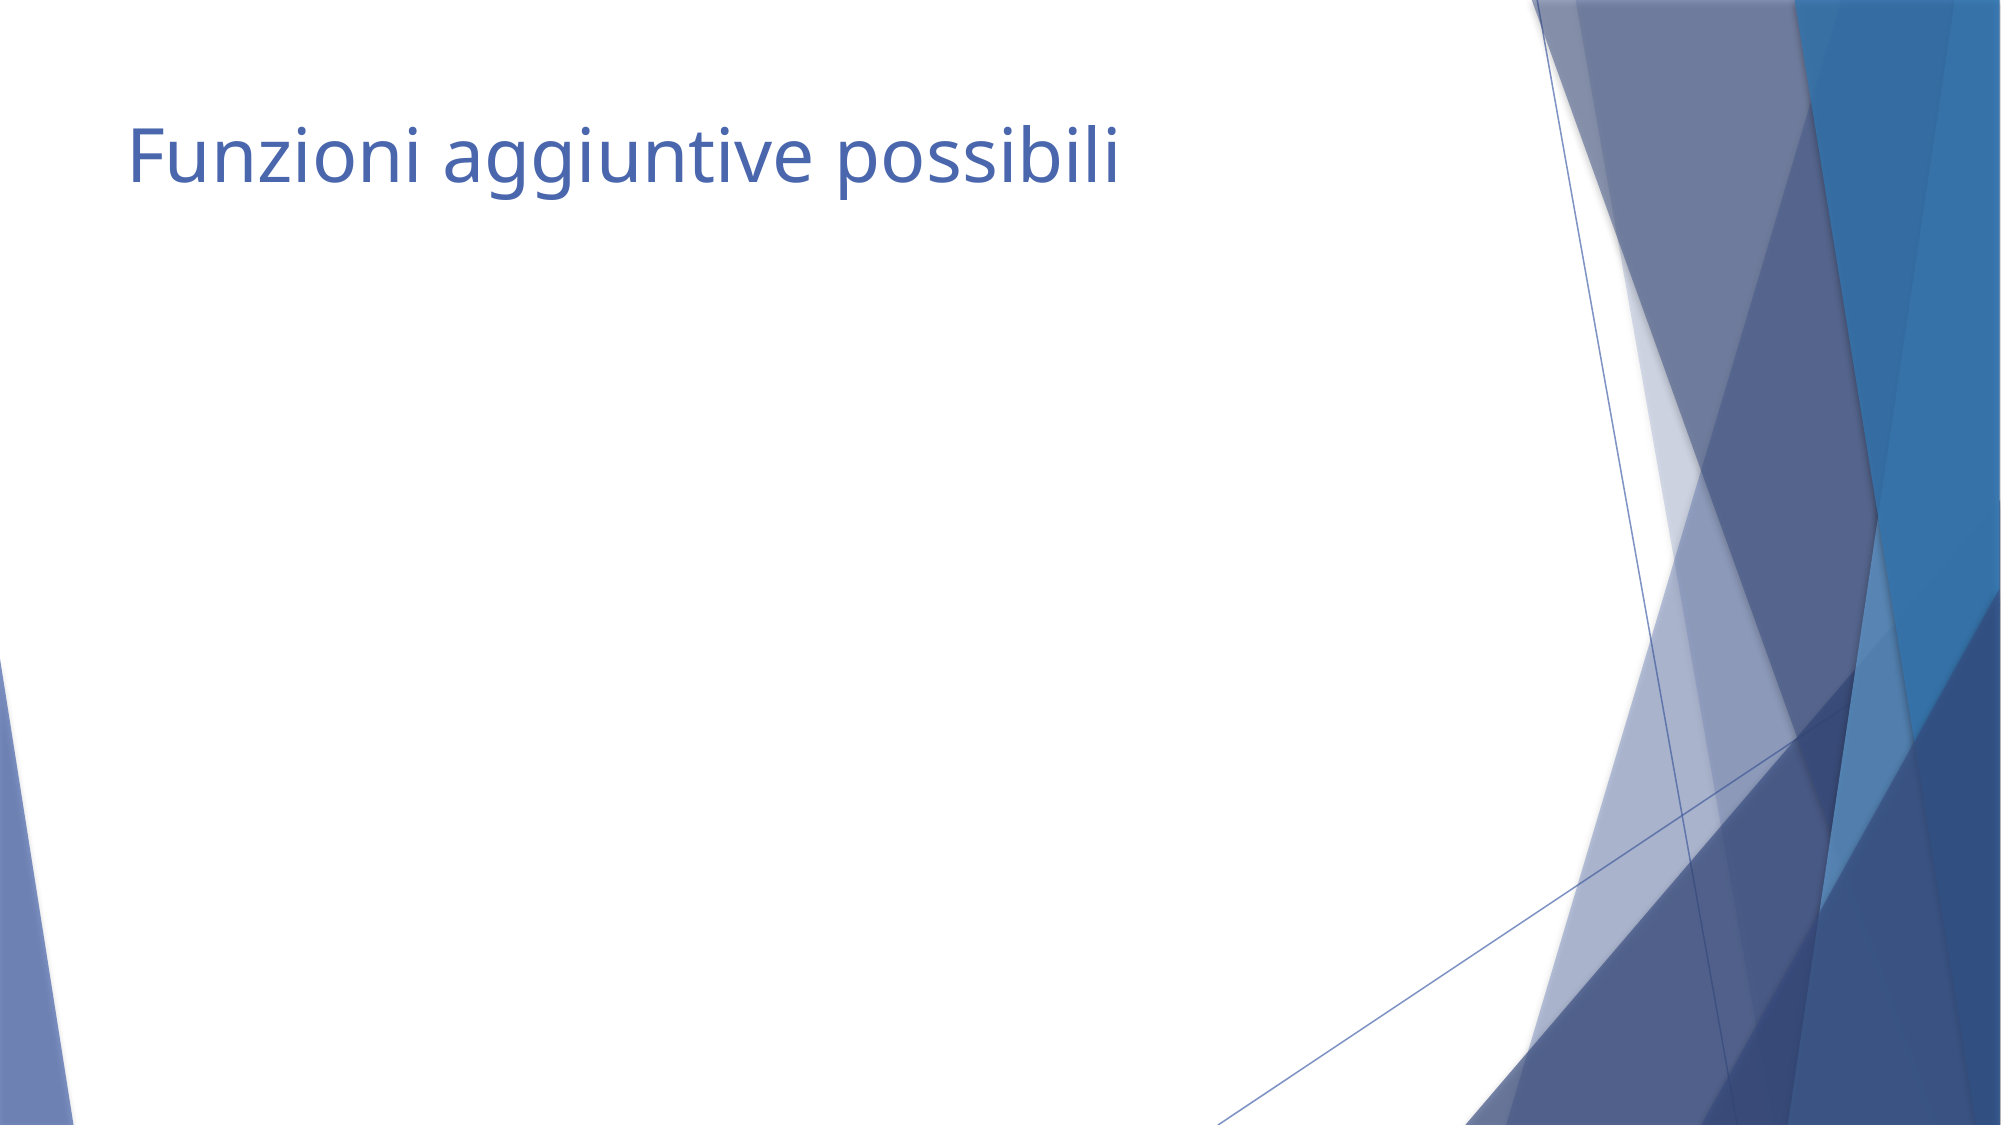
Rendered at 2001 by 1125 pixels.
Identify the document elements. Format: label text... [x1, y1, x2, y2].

title Funzioni aggiuntive possibili [111, 99, 1522, 317]
